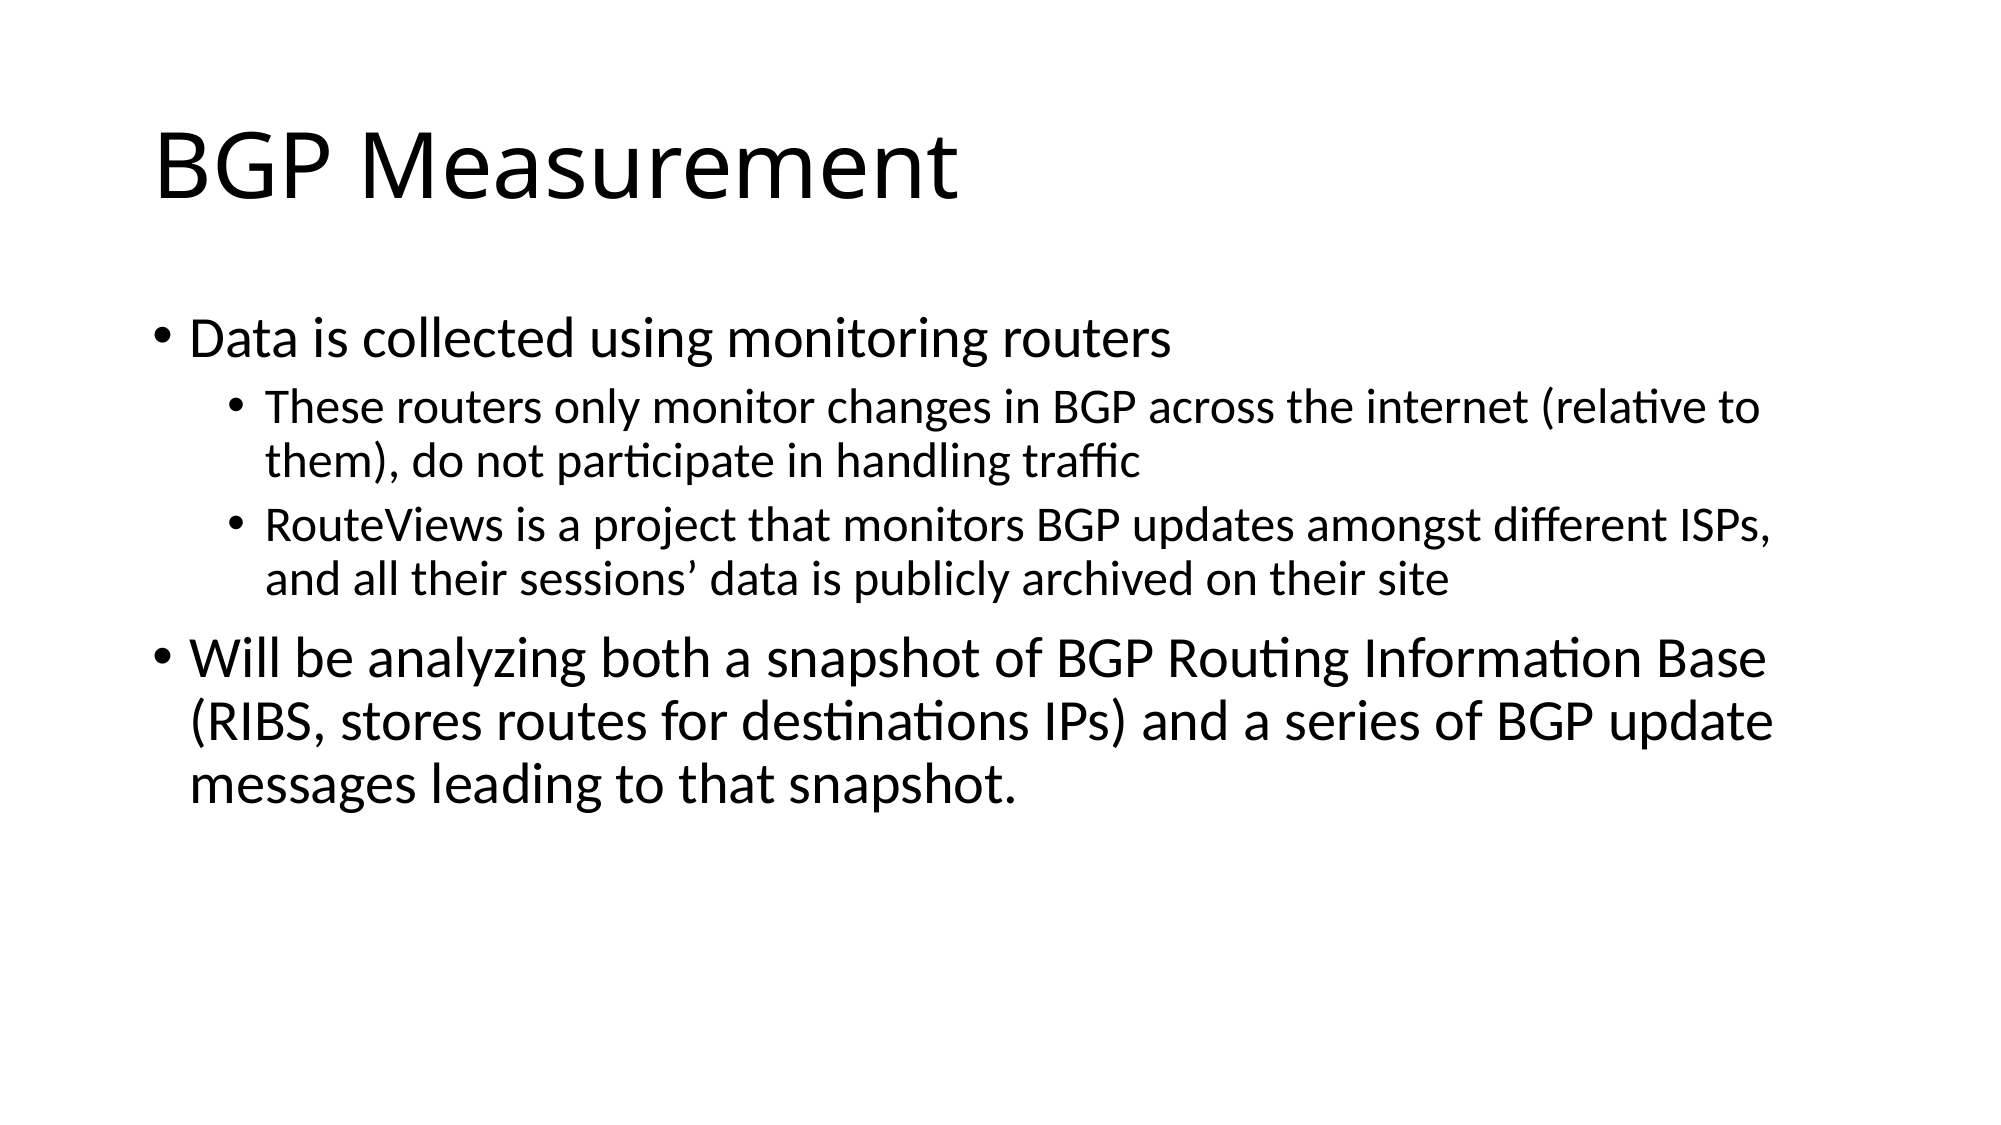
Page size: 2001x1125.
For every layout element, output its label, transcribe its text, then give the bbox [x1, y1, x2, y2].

list Data is collected using monitoring routers These routers only monitor changes in BGP across the internet (relative to them), do not participate in handling traffic RouteViews is a project that monitors BGP updates amongst different ISPs, and all their sessions’ data is publicly archived on their site Will be analyzing both a snapshot of BGP Routing Information Base (RIBS, stores routes for destinations IPs) and a series of BGP update messages leading to that snapshot. [137, 299, 1863, 1014]
title BGP Measurement [137, 59, 1863, 278]
